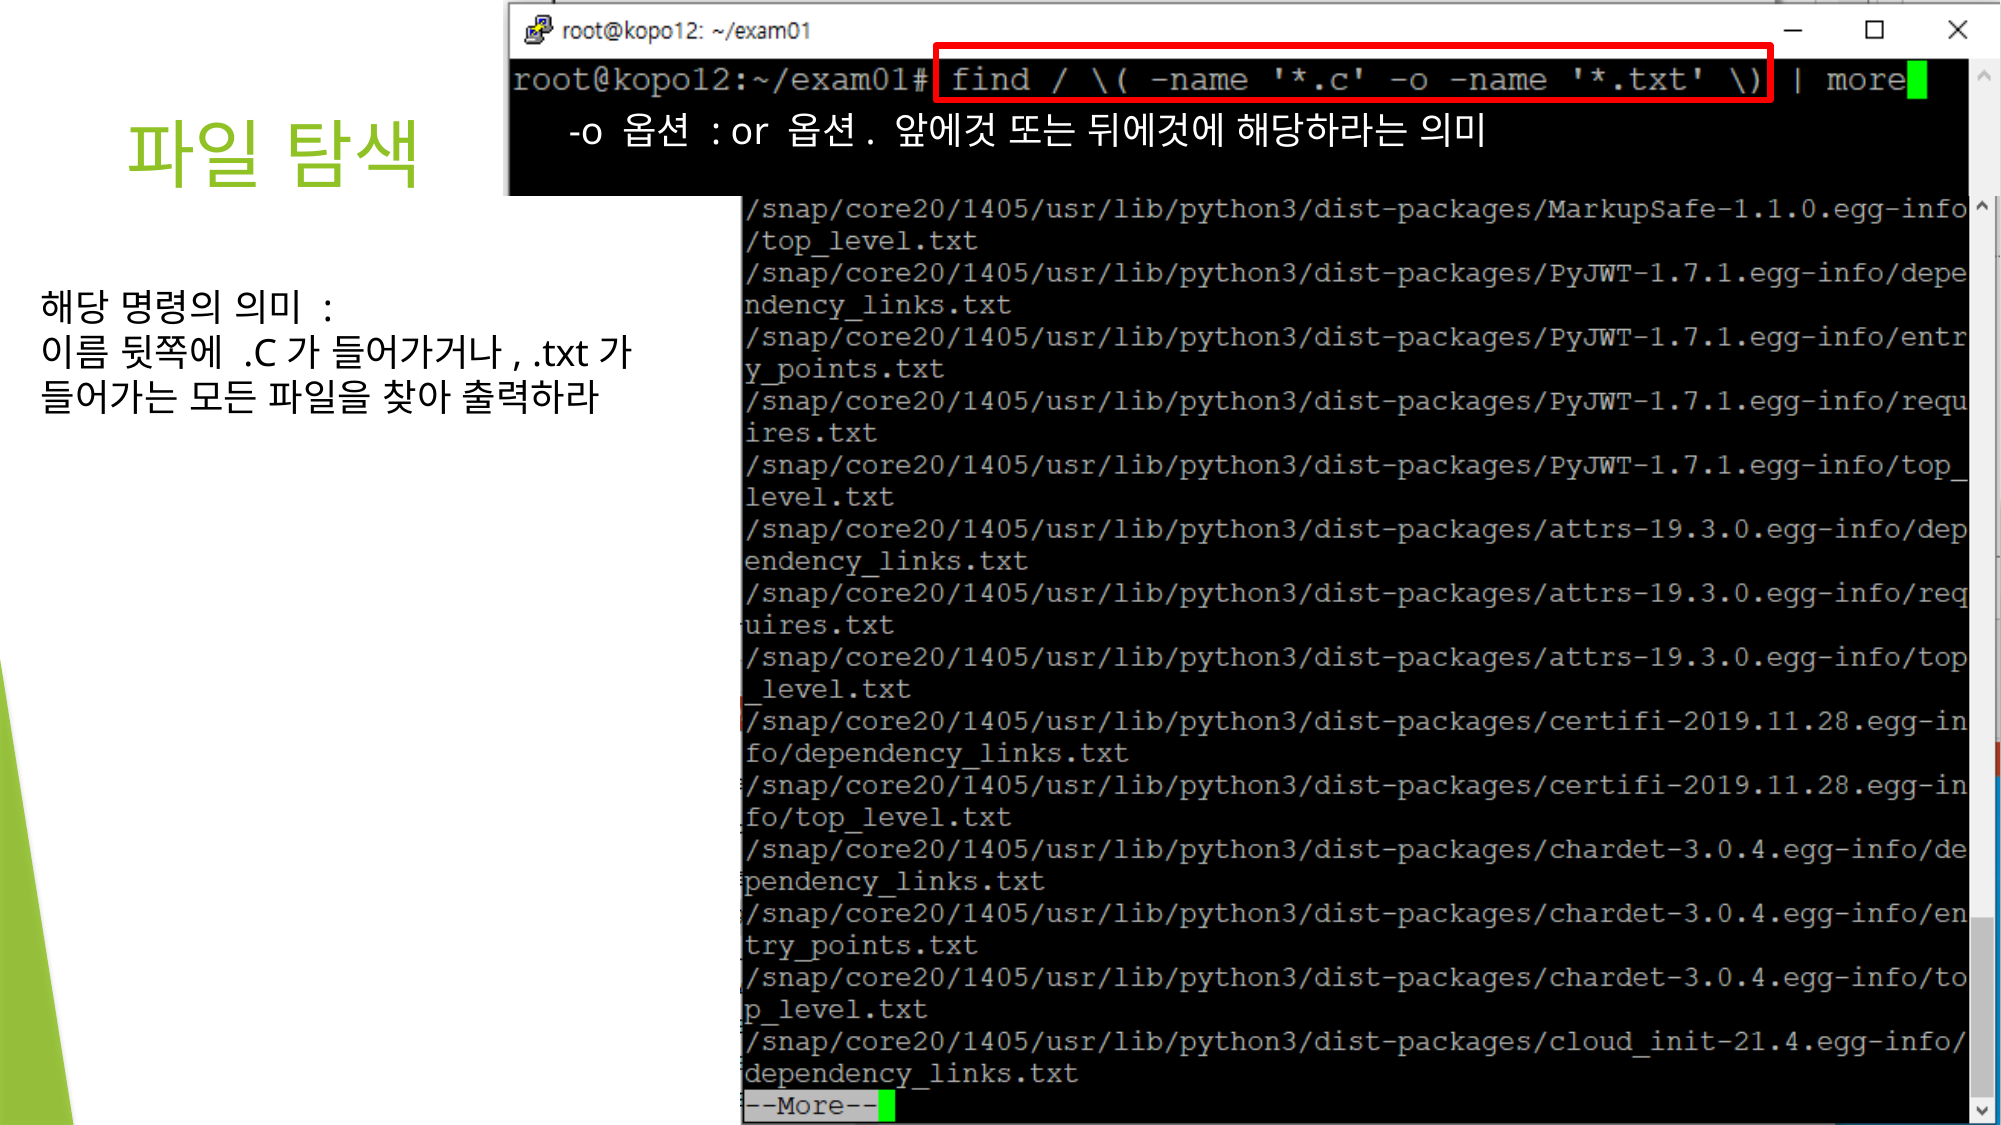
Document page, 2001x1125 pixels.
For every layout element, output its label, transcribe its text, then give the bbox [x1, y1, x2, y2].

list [739, 204, 2000, 1125]
picture [503, 0, 2000, 197]
title 파일 탐색 [111, 99, 734, 317]
text_box 해당 명령의 의미 : 이름 뒷쪽에 .C가 들어가거나, .txt가 들어가는 모든 파일을 찾아 출력하라 [26, 277, 705, 427]
